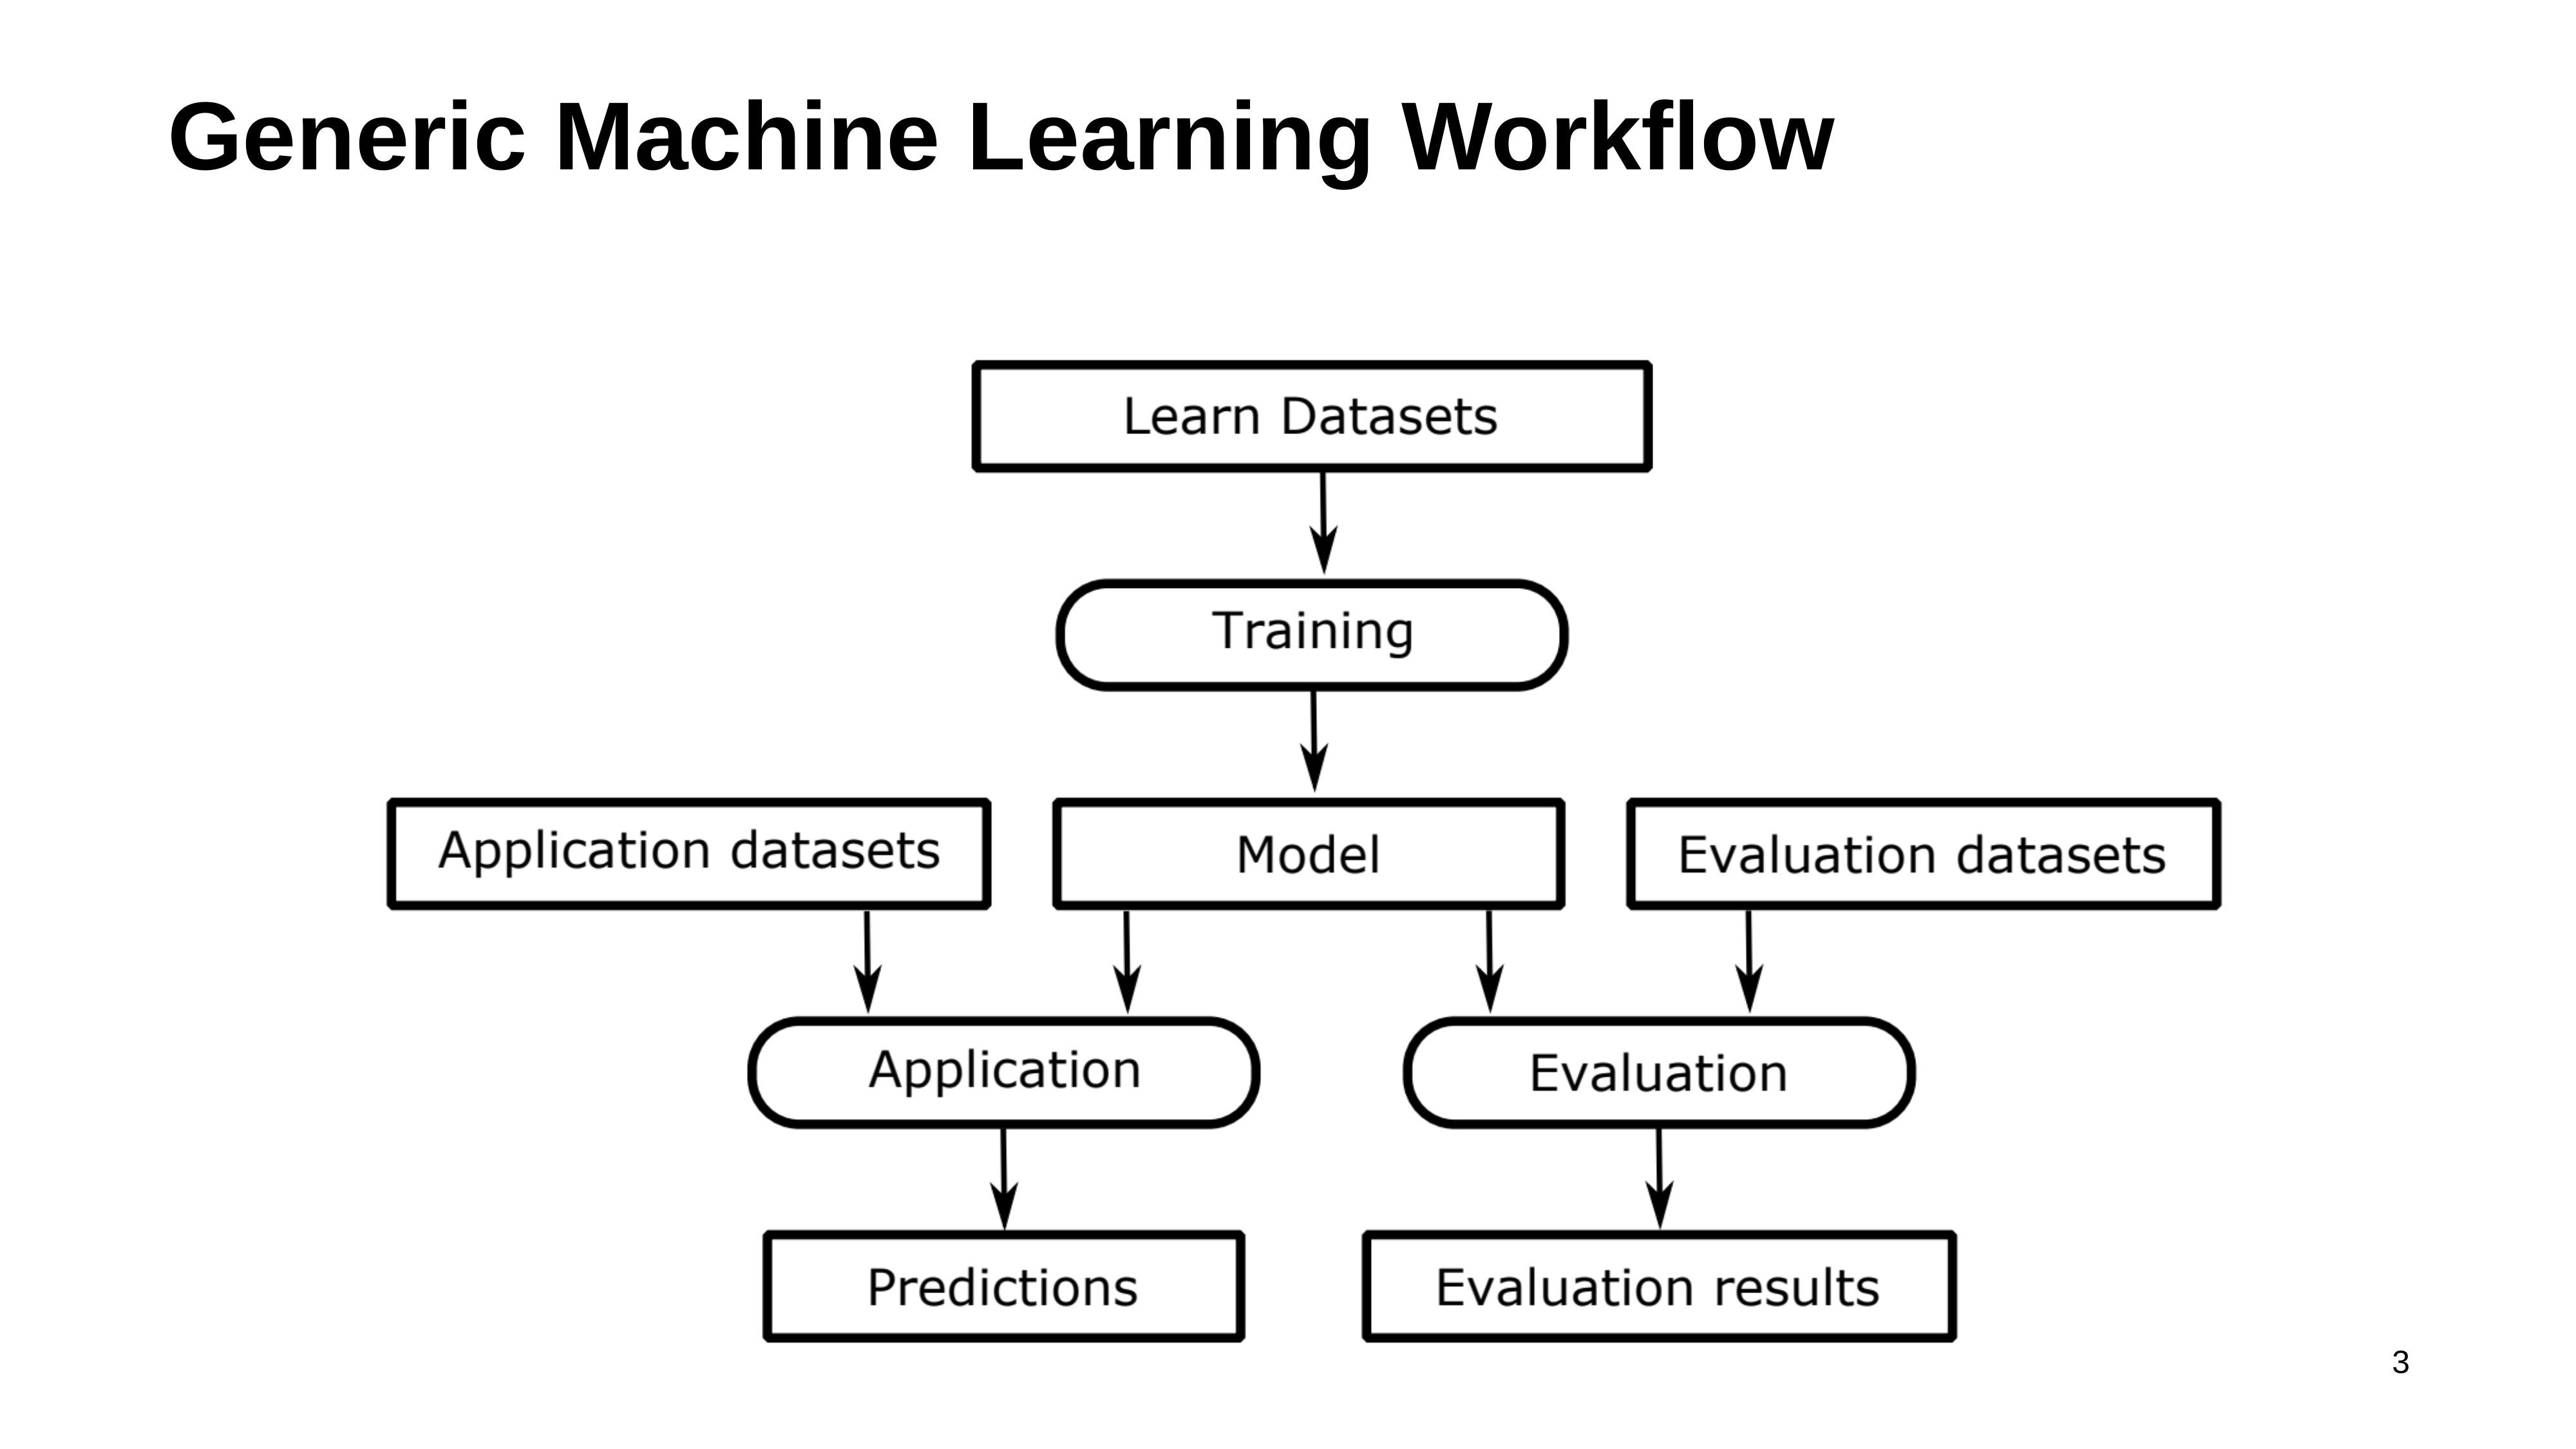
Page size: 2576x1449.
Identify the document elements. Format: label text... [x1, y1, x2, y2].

picture [109, 178, 2498, 1449]
title Generic Machine Learning Workflow [167, 52, 2411, 178]
